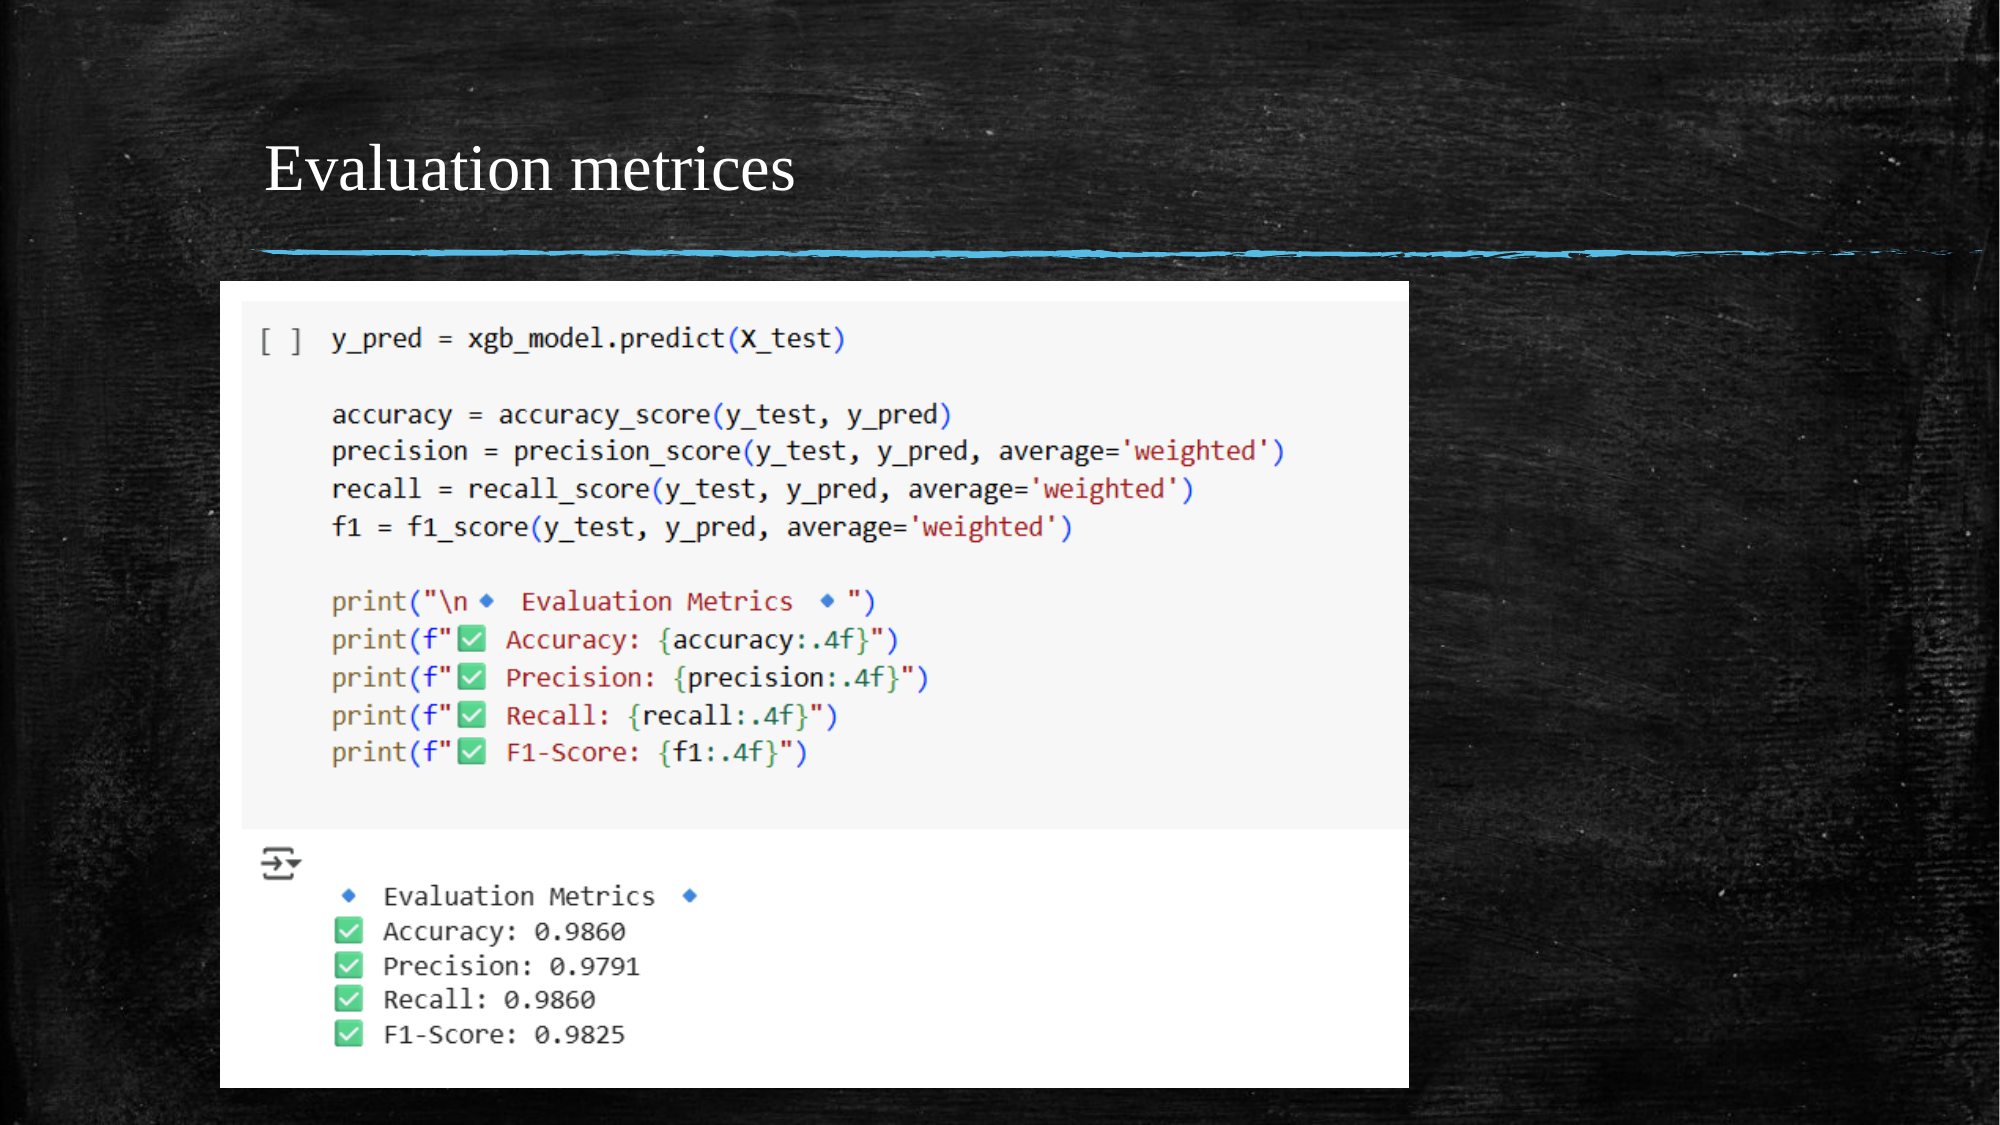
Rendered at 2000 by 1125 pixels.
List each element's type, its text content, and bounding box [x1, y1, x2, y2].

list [220, 281, 1409, 1088]
title Evaluation metrices [249, 45, 1750, 213]
